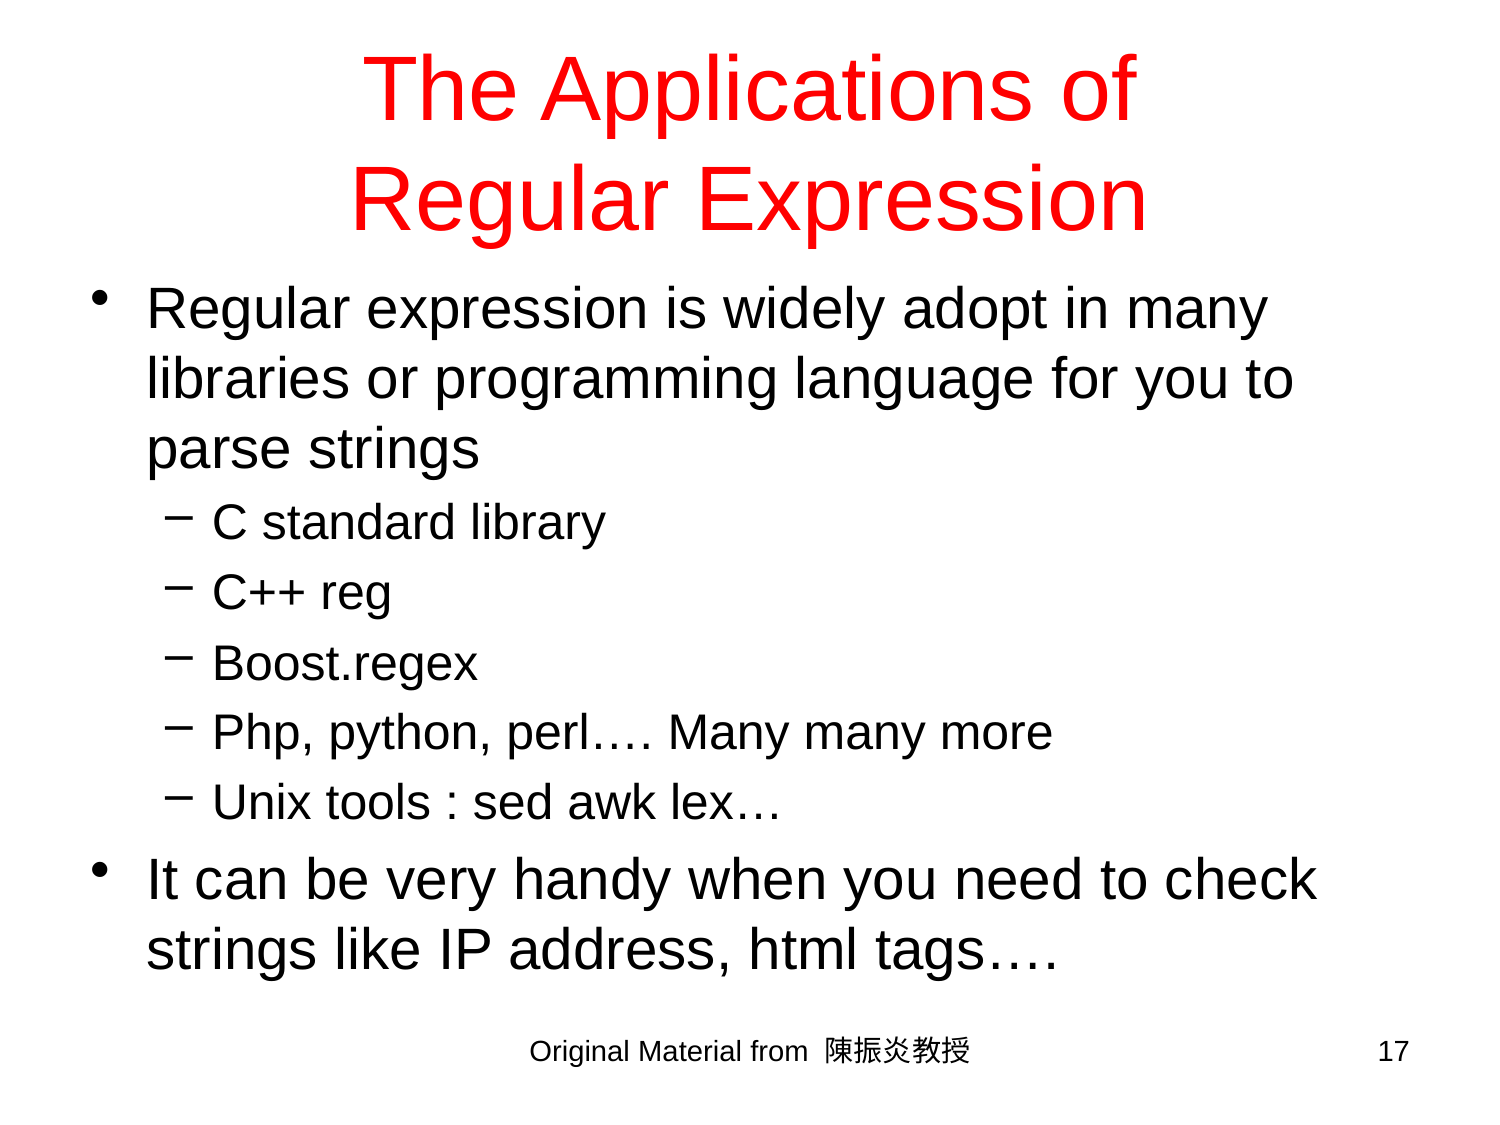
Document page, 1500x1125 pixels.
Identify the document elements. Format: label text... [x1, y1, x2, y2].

footer Original Material from 陳振炎教授 [512, 1024, 988, 1103]
list Regular expression is widely adopt in many libraries or programming language for you to parse strings C standard library C++ reg Boost.regex Php, python, perl…. Many many more Unix tools : sed awk lex… It can be very handy when you need to check strings like IP address, html tags…. [75, 262, 1425, 1005]
slide_number 17 [1074, 1024, 1426, 1103]
title The Applications of Regular Expression [75, 45, 1425, 233]
